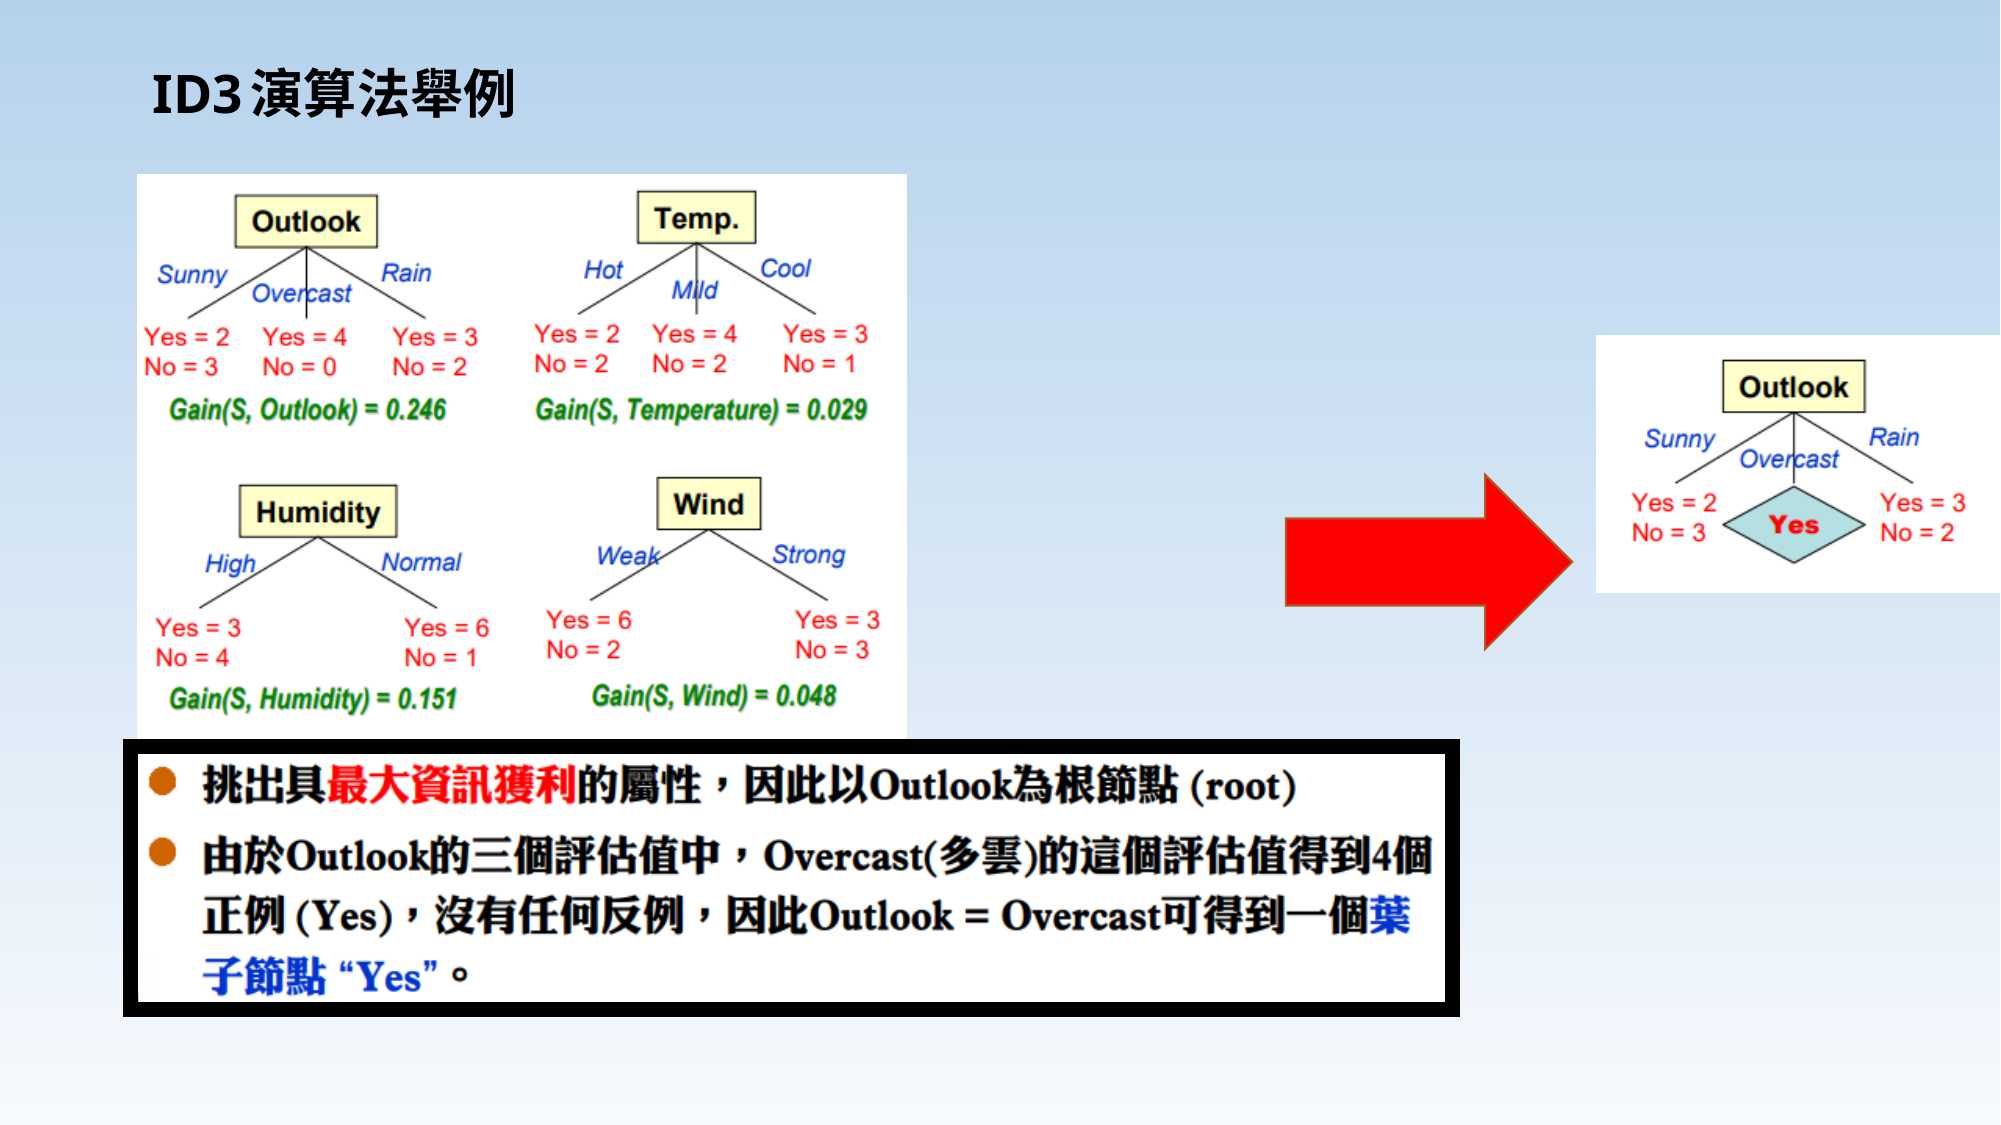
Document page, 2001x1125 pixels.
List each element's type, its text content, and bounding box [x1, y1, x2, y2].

title ID3演算法舉例 [137, 59, 1863, 134]
text_box [1284, 472, 1574, 652]
picture [1596, 334, 2000, 593]
picture [137, 753, 1446, 1003]
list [137, 174, 907, 753]
